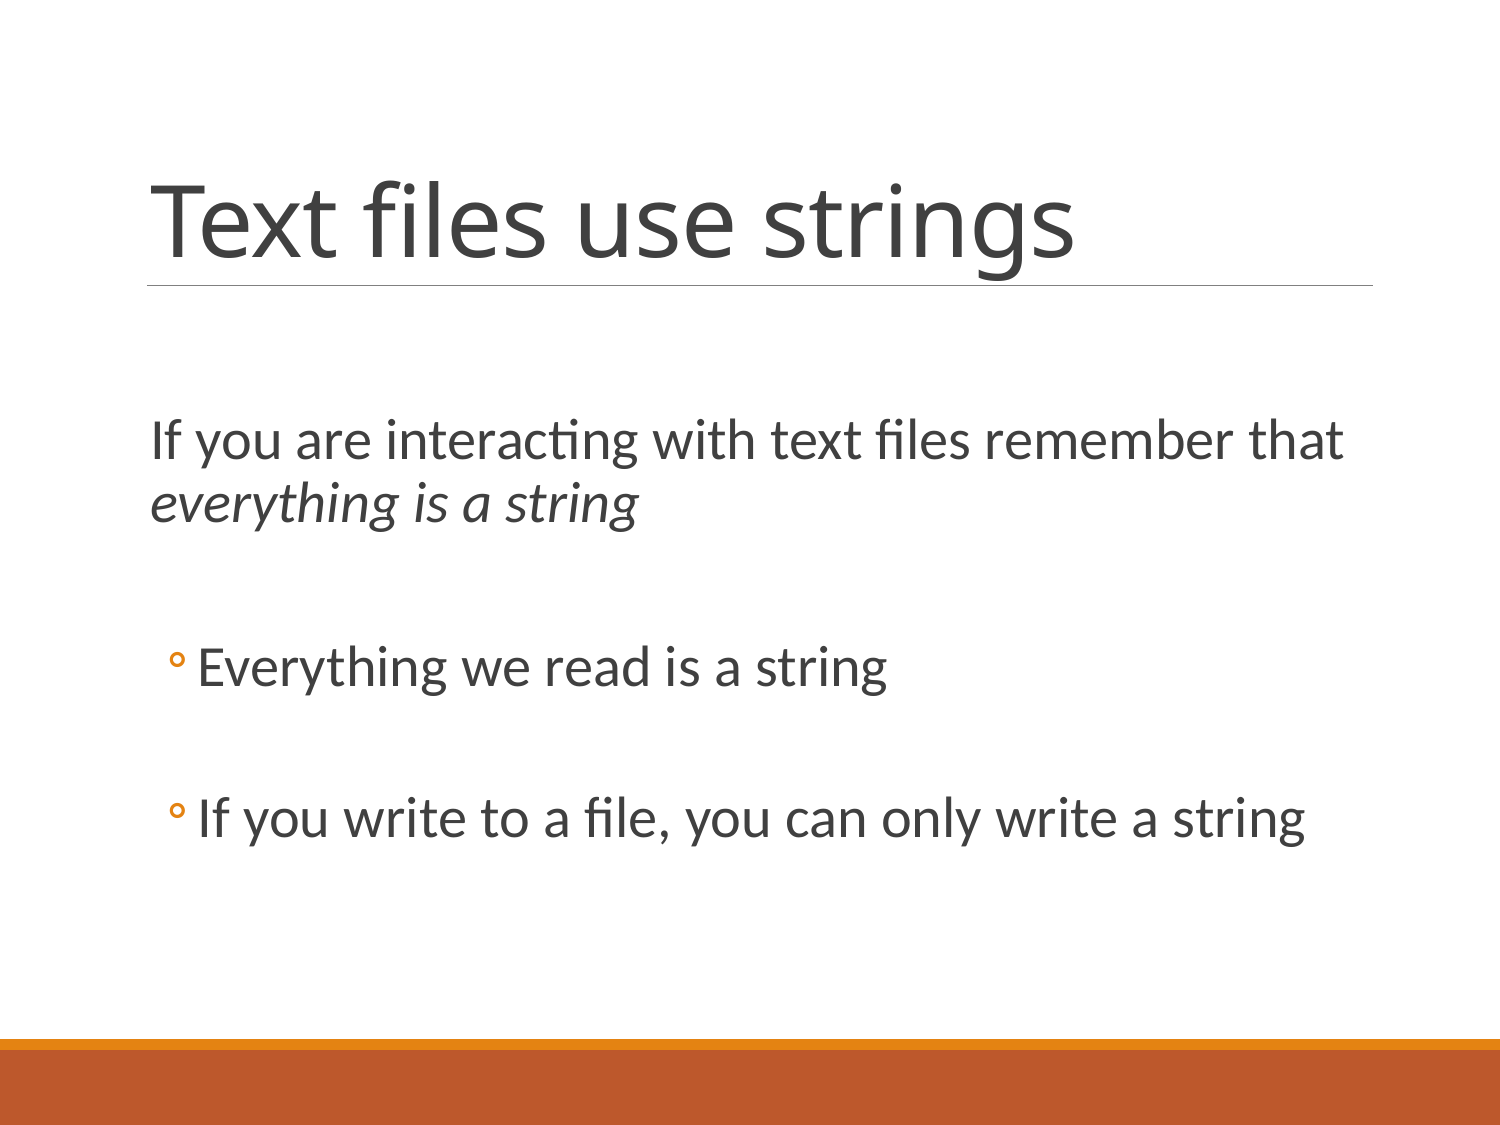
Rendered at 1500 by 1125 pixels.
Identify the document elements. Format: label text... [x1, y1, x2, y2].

list If you are interacting with text files remember that everything is a string Everything we read is a string If you write to a file, you can only write a string [135, 302, 1373, 963]
title Text files use strings [135, 47, 1373, 285]
